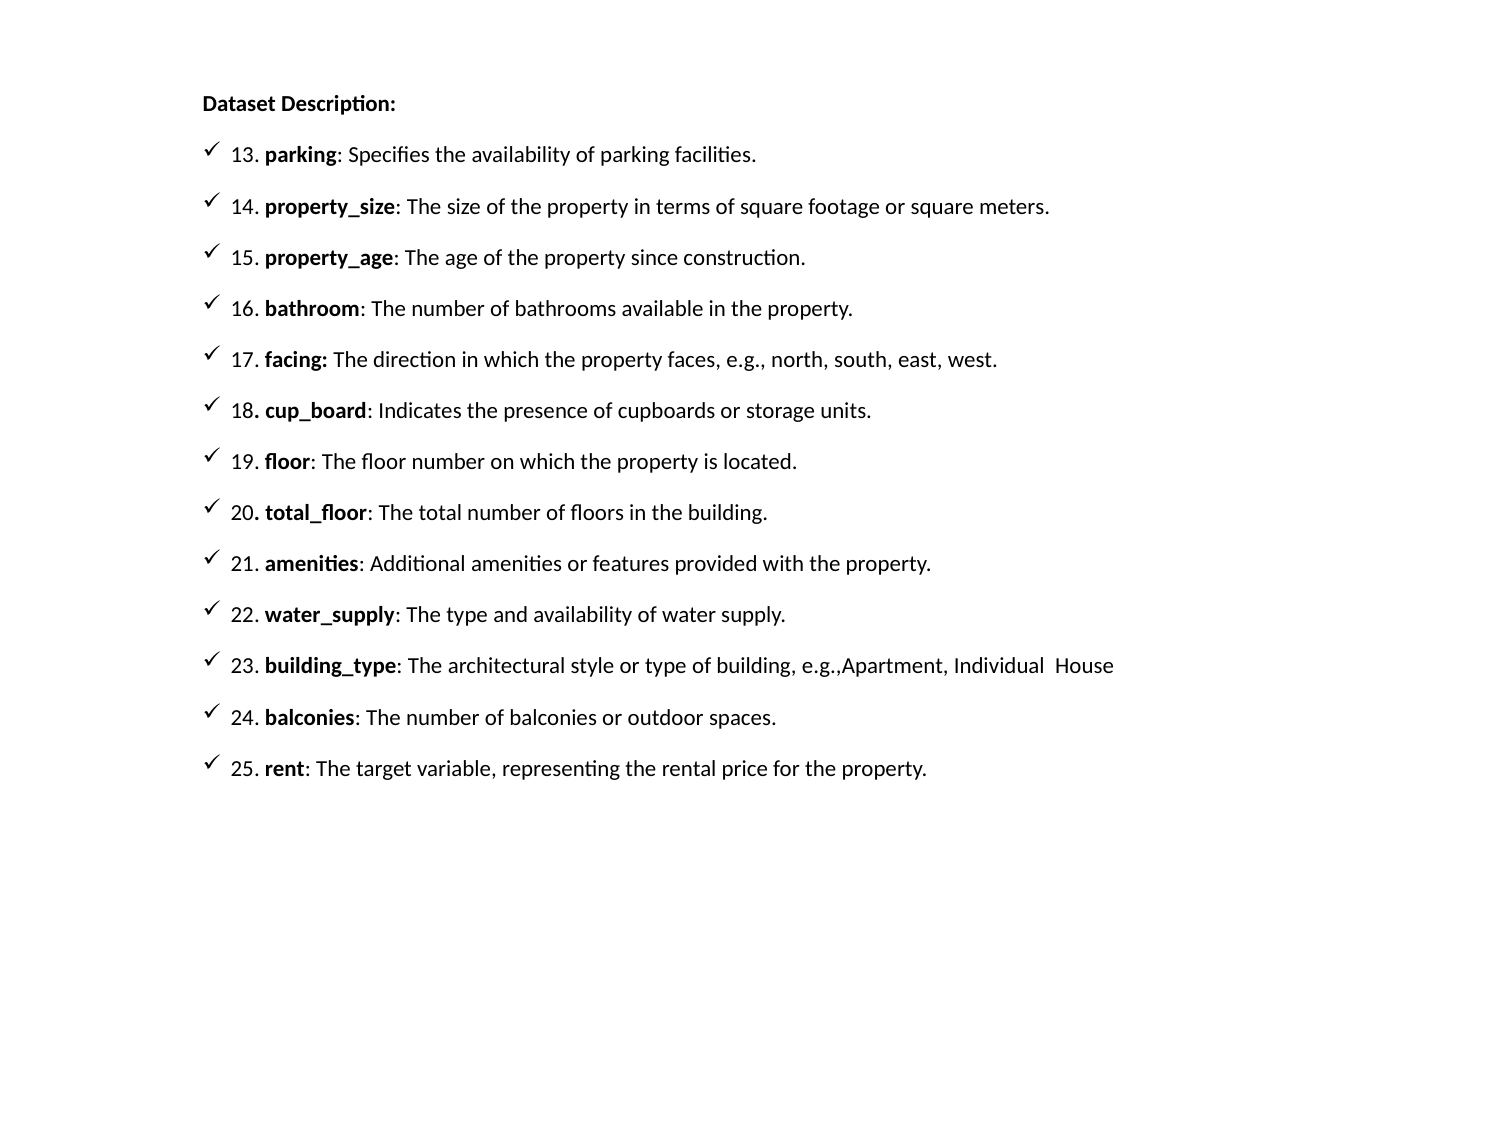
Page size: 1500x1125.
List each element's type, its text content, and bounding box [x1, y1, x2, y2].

text_box Dataset Description: 13. parking: Specifies the availability of parking facilities. 14. property_size: The size of the property in terms of square footage or square meters. 15. property_age: The age of the property since construction. 16. bathroom: The number of bathrooms available in the property. 17. facing: The direction in which the property faces, e.g., north, south, east, west. 18. cup_board: Indicates the presence of cupboards or storage units. 19. floor: The floor number on which the property is located. 20. total_floor: The total number of floors in the building. 21. amenities: Additional amenities or features provided with the property. 22. water_supply: The type and availability of water supply. 23. building_type: The architectural style or type of building, e.g.,Apartment, Individual House 24. balconies: The number of balconies or outdoor spaces. 25. rent: The target variable, representing the rental price for the property. [187, 78, 1313, 1099]
